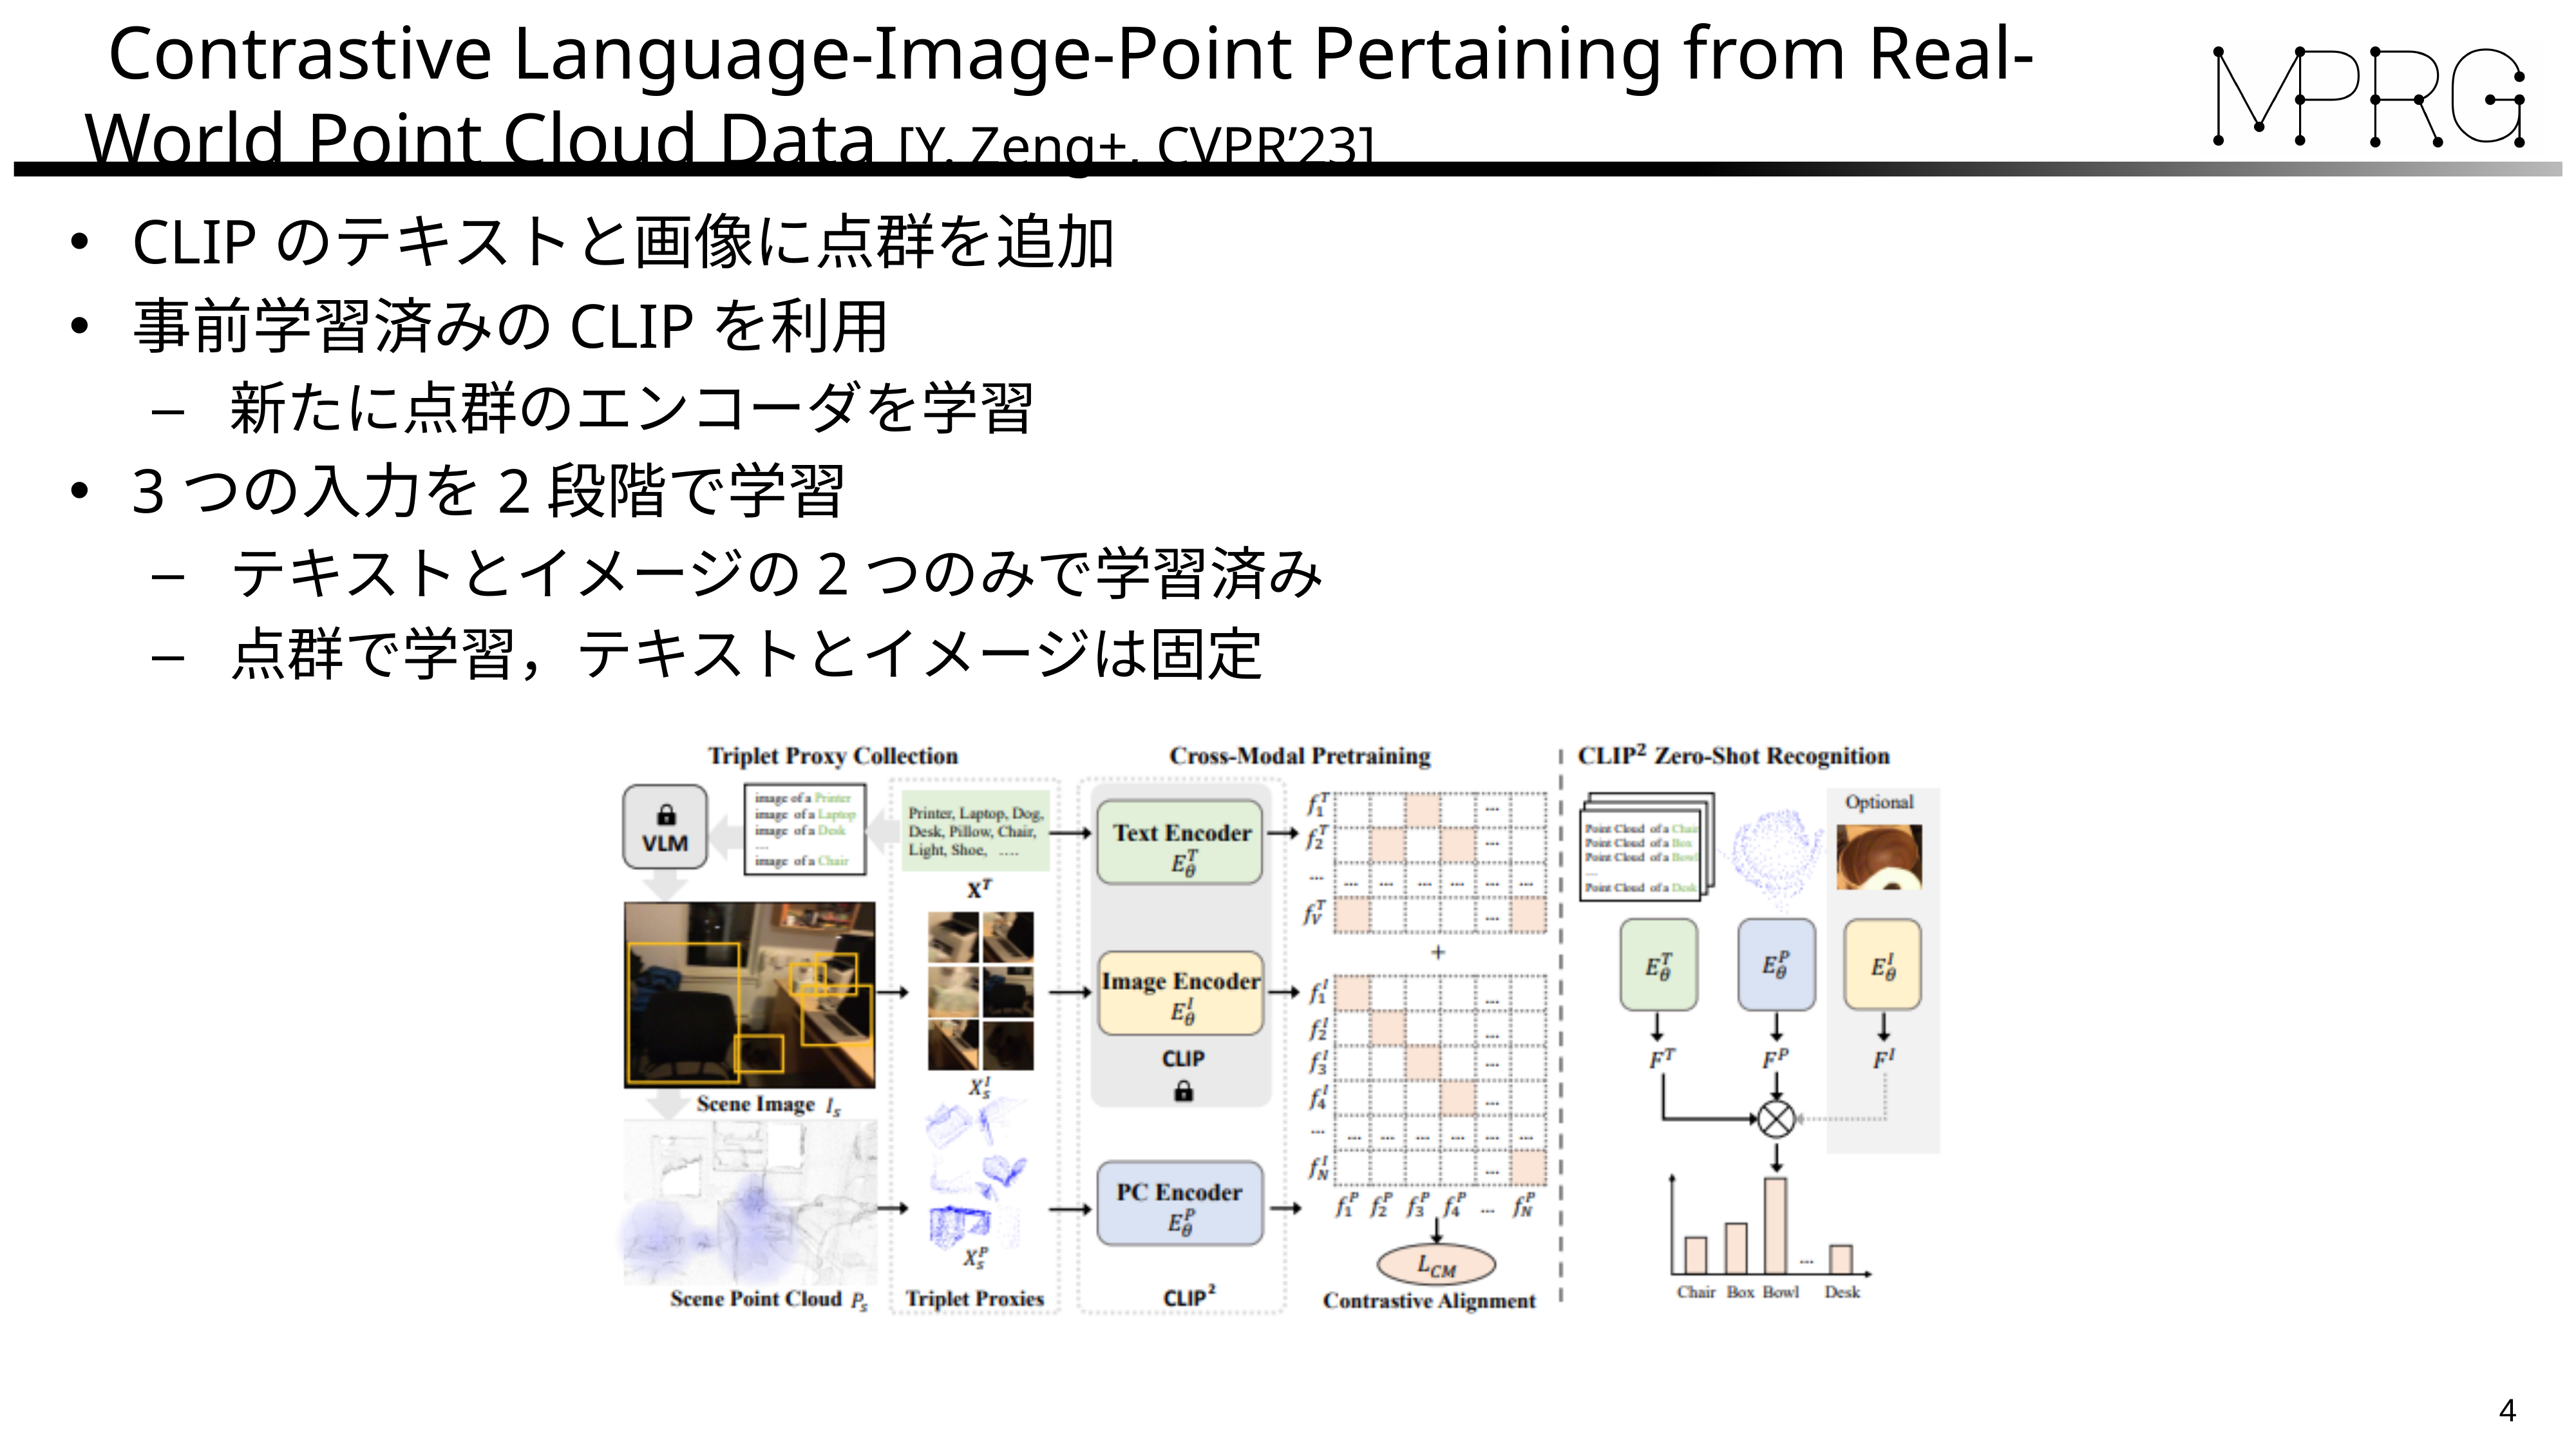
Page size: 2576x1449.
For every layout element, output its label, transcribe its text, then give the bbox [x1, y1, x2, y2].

picture [596, 724, 1980, 1350]
list CLIPのテキストと画像に点群を追加 事前学習済みのCLIPを利用 新たに点群のエンコーダを学習 3つの入力を2段階で学習 テキストとイメージの2つのみで学習済み 点群で学習，テキストとイメージは固定 [54, 200, 2569, 1443]
picture [2201, 41, 2544, 156]
